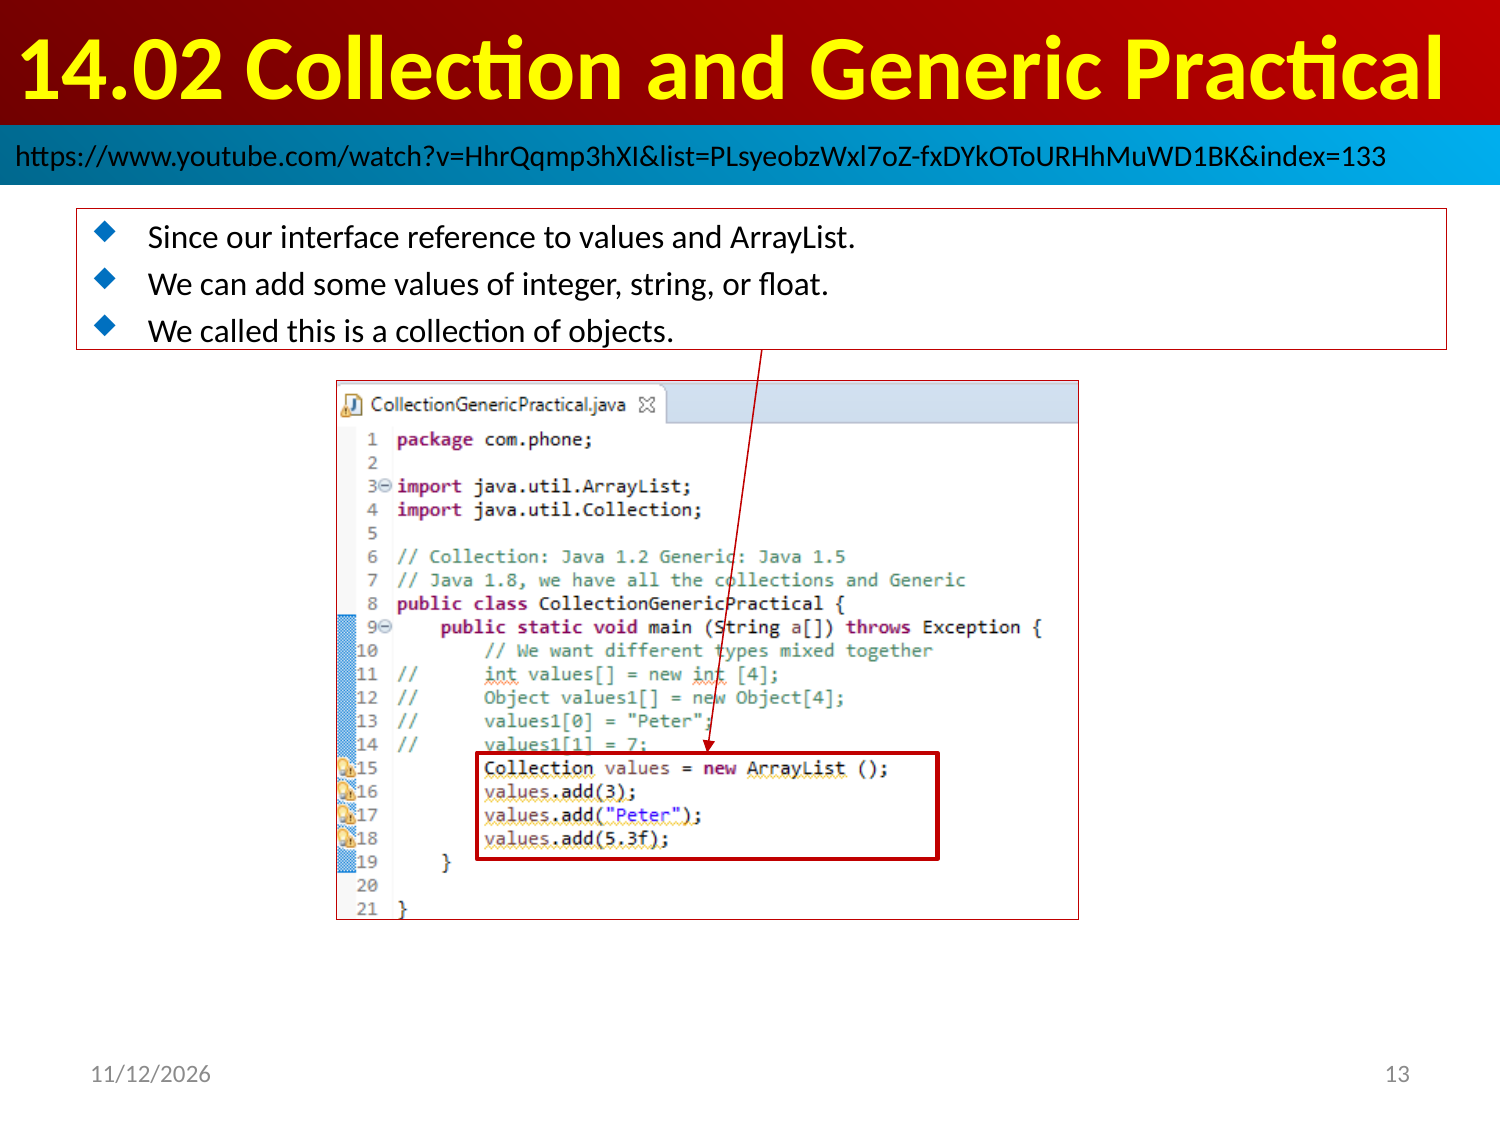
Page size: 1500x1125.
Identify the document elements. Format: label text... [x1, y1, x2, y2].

text_box https://www.youtube.com/watch?v=HhrQqmp3hXI&list=PLsyeobzWxl7oZ-fxDYkOToURHhMuWD1BK&index=133 [0, 125, 1500, 185]
slide_number 13 [1074, 1042, 1425, 1103]
picture [335, 380, 1079, 920]
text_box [706, 349, 763, 753]
title 14.02 Collection and Generic Practical [0, 0, 1500, 125]
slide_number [75, 1042, 425, 1103]
subtitle Since our interface reference to values and ArrayList. We can add some values of integer, string, or float. We called this is a collection of objects. [76, 208, 1447, 350]
